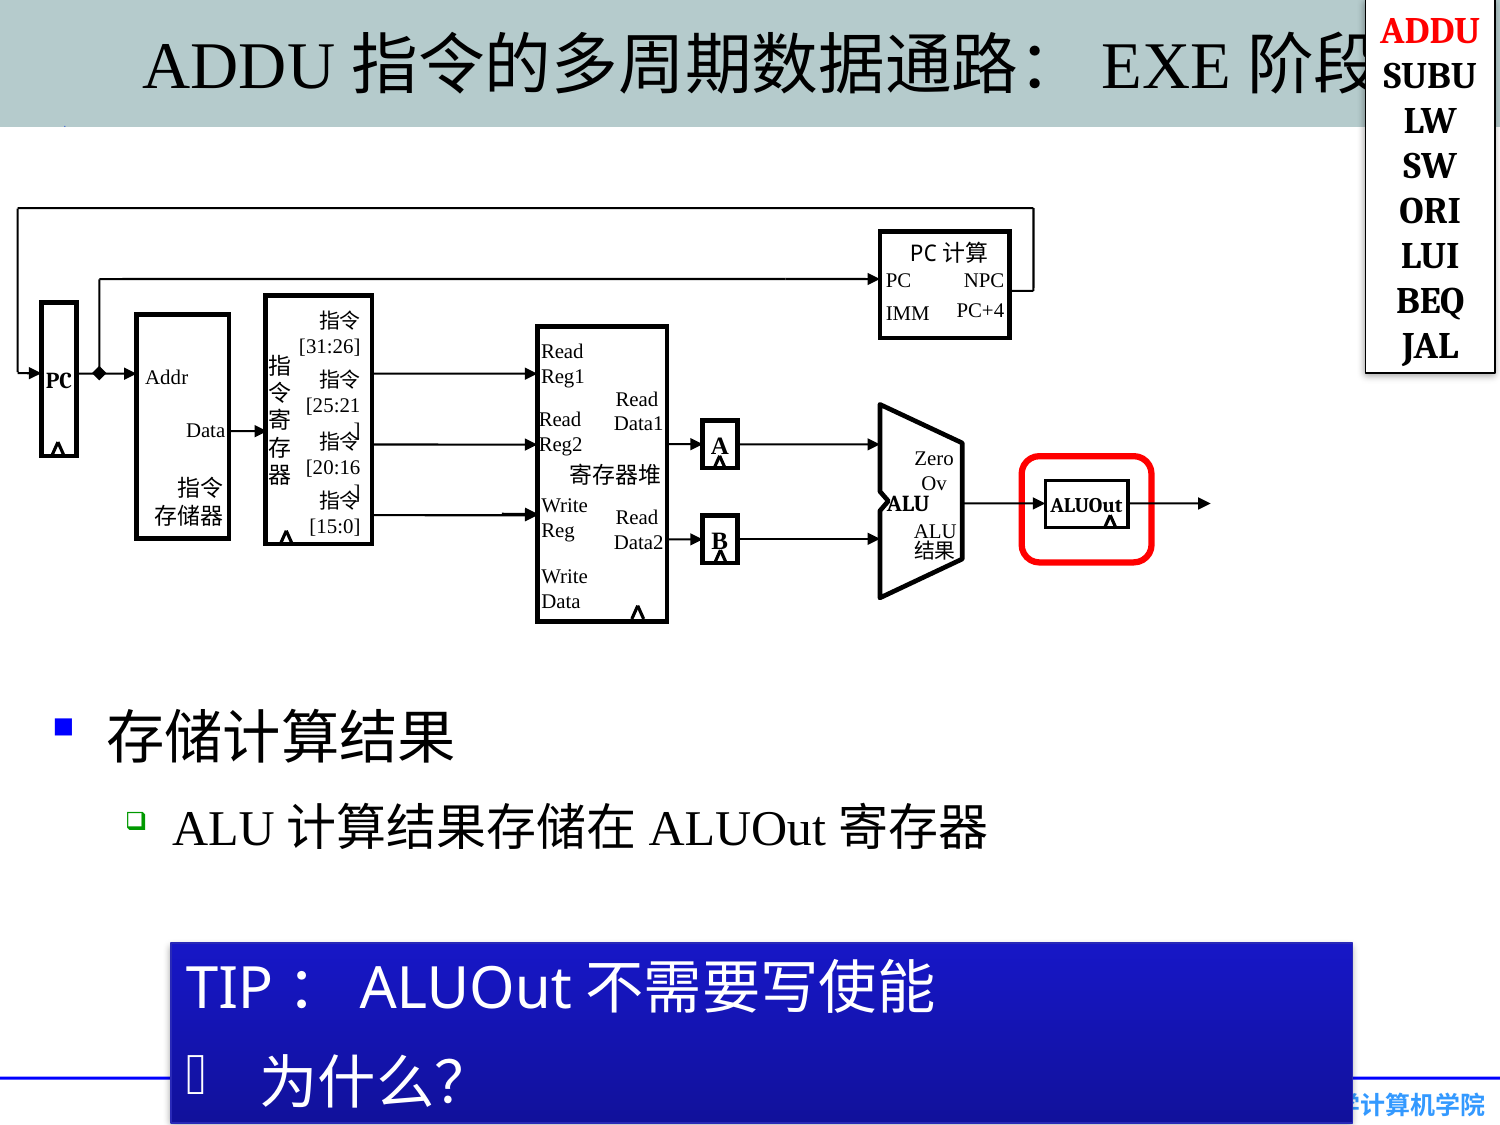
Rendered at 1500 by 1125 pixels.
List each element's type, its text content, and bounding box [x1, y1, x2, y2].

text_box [879, 231, 1010, 339]
text_box A [702, 420, 738, 469]
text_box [99, 278, 786, 374]
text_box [265, 382, 373, 545]
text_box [713, 455, 726, 470]
text_box [671, 533, 703, 546]
text_box B [702, 515, 738, 563]
text_box Data [186, 417, 228, 443]
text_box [1104, 514, 1117, 529]
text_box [17, 207, 1034, 373]
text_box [280, 530, 293, 545]
text_box [1021, 456, 1152, 503]
text_box [230, 424, 260, 438]
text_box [879, 404, 963, 599]
text_box [738, 438, 874, 451]
picture [0, 0, 1365, 127]
text_box ALUOut [1045, 480, 1128, 528]
text_box 指令 存储器 [136, 382, 229, 539]
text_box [536, 325, 668, 622]
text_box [51, 441, 64, 456]
text_box ADDU SUBU LW SW ORI LUI BEQ JAL [1365, 0, 1496, 374]
title ADDU指令的多周期数据通路：EXE阶段 [35, 7, 1359, 118]
text_box [1127, 497, 1211, 510]
text_box [1021, 504, 1152, 563]
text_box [631, 605, 644, 620]
text_box TIP：ALUOut不需要写使能 为什么？ [170, 942, 1353, 1124]
text_box Addr [145, 382, 228, 390]
text_box [376, 438, 531, 451]
text_box [967, 497, 1046, 510]
picture [1496, 0, 1500, 127]
text_box PC [41, 381, 77, 457]
text_box [671, 437, 703, 451]
text_box [501, 507, 531, 521]
list 存储计算结果 ALU计算结果存储在ALUOut寄存器 [35, 692, 1465, 1059]
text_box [714, 549, 727, 564]
text_box [738, 532, 874, 546]
